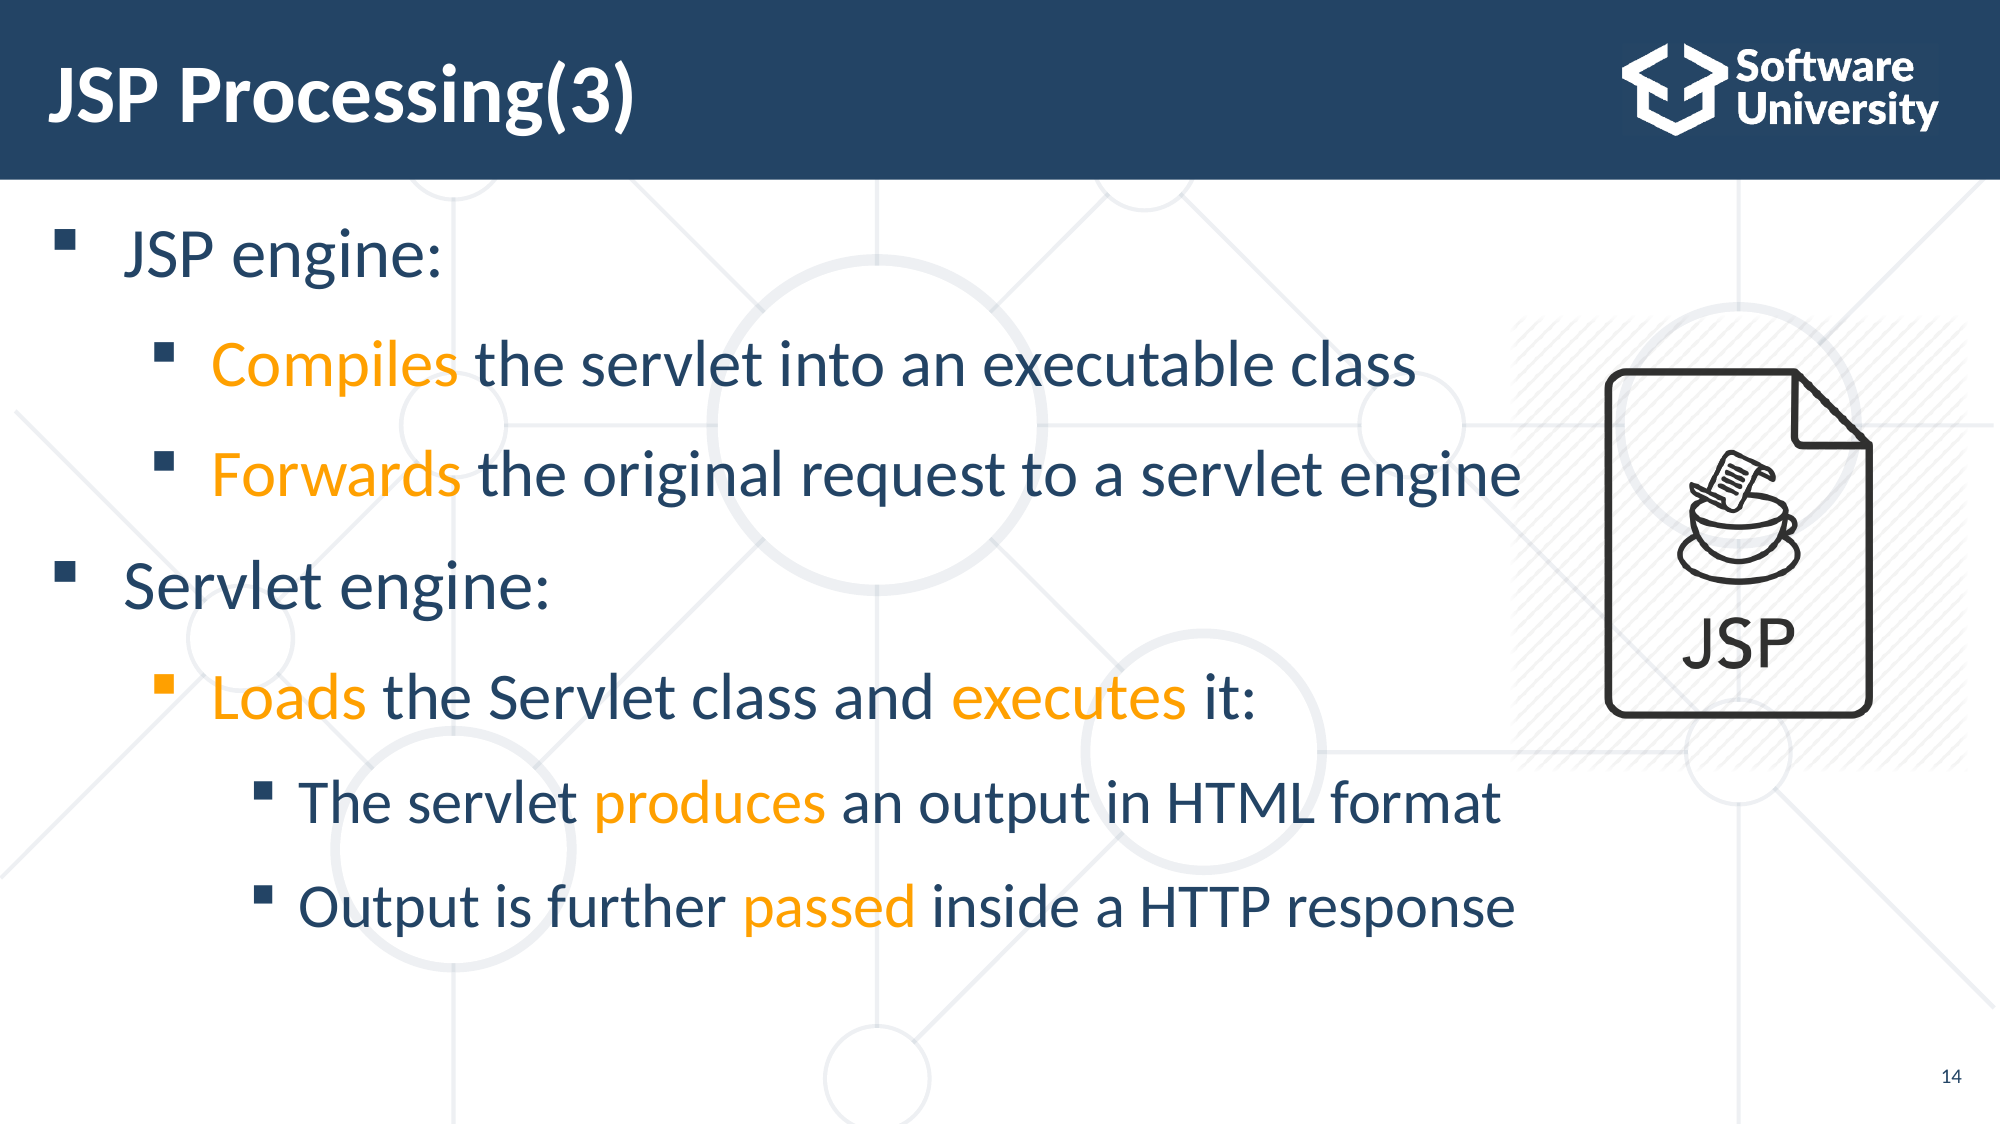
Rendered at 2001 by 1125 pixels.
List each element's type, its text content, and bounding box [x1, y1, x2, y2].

list JSP engine: Compiles the servlet into an executable class Forwards the original request to a servlet engine Servlet engine: Loads the Servlet class and executes it: The servlet produces an output in HTML format Output is further passed inside a HTTP response [31, 196, 1970, 1050]
slide_number 14 [1897, 1049, 1968, 1101]
title JSP Processing(3) [31, 16, 1591, 162]
picture [1509, 313, 1968, 773]
picture [1622, 43, 1939, 136]
